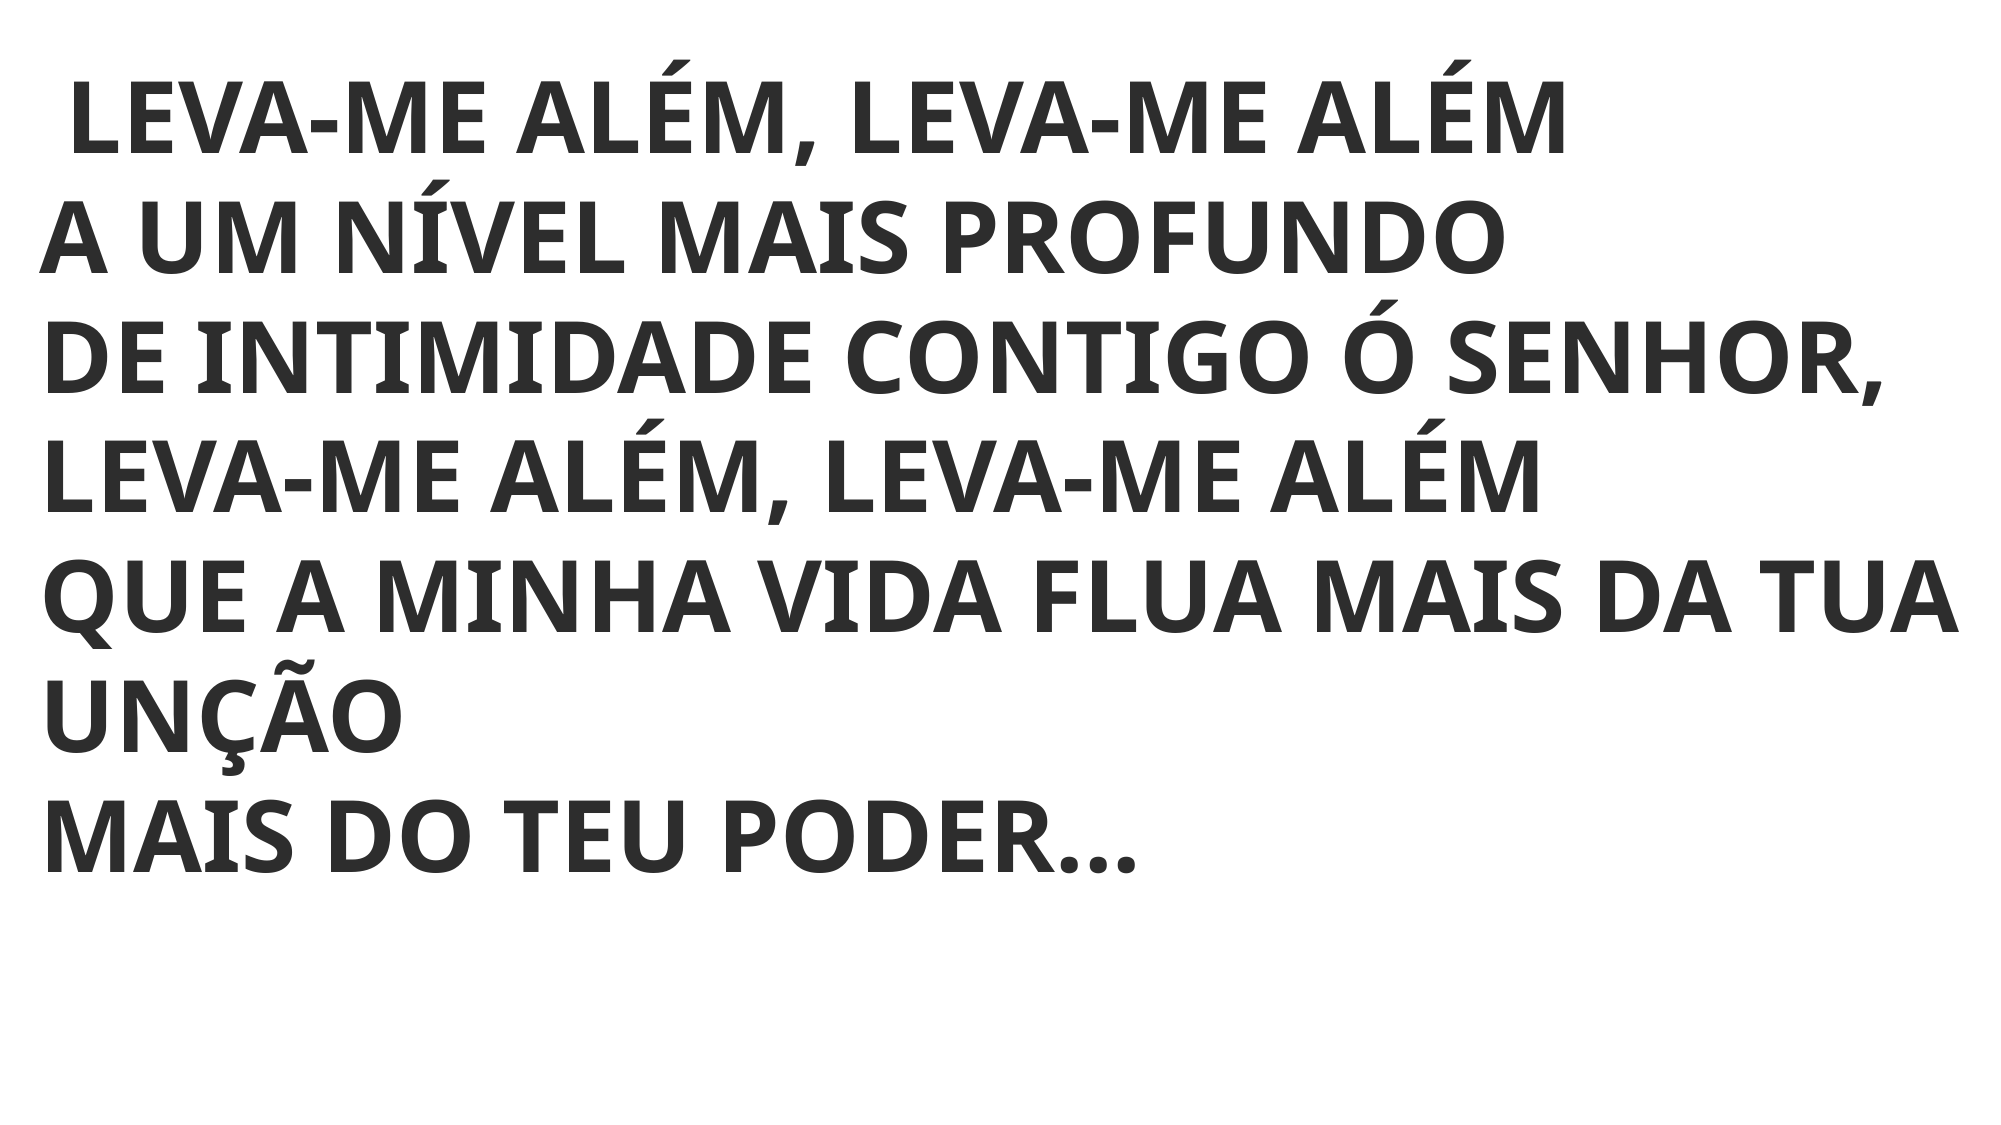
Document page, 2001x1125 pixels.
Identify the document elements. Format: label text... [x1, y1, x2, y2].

text_box LEVA-ME ALÉM, LEVA-ME ALÉM A UM NÍVEL MAIS PROFUNDO DE INTIMIDADE CONTIGO Ó SENHOR, LEVA-ME ALÉM, LEVA-ME ALÉM QUE A MINHA VIDA FLUA MAIS DA TUA UNÇÃO MAIS DO TEU PODER... [24, 45, 2000, 901]
